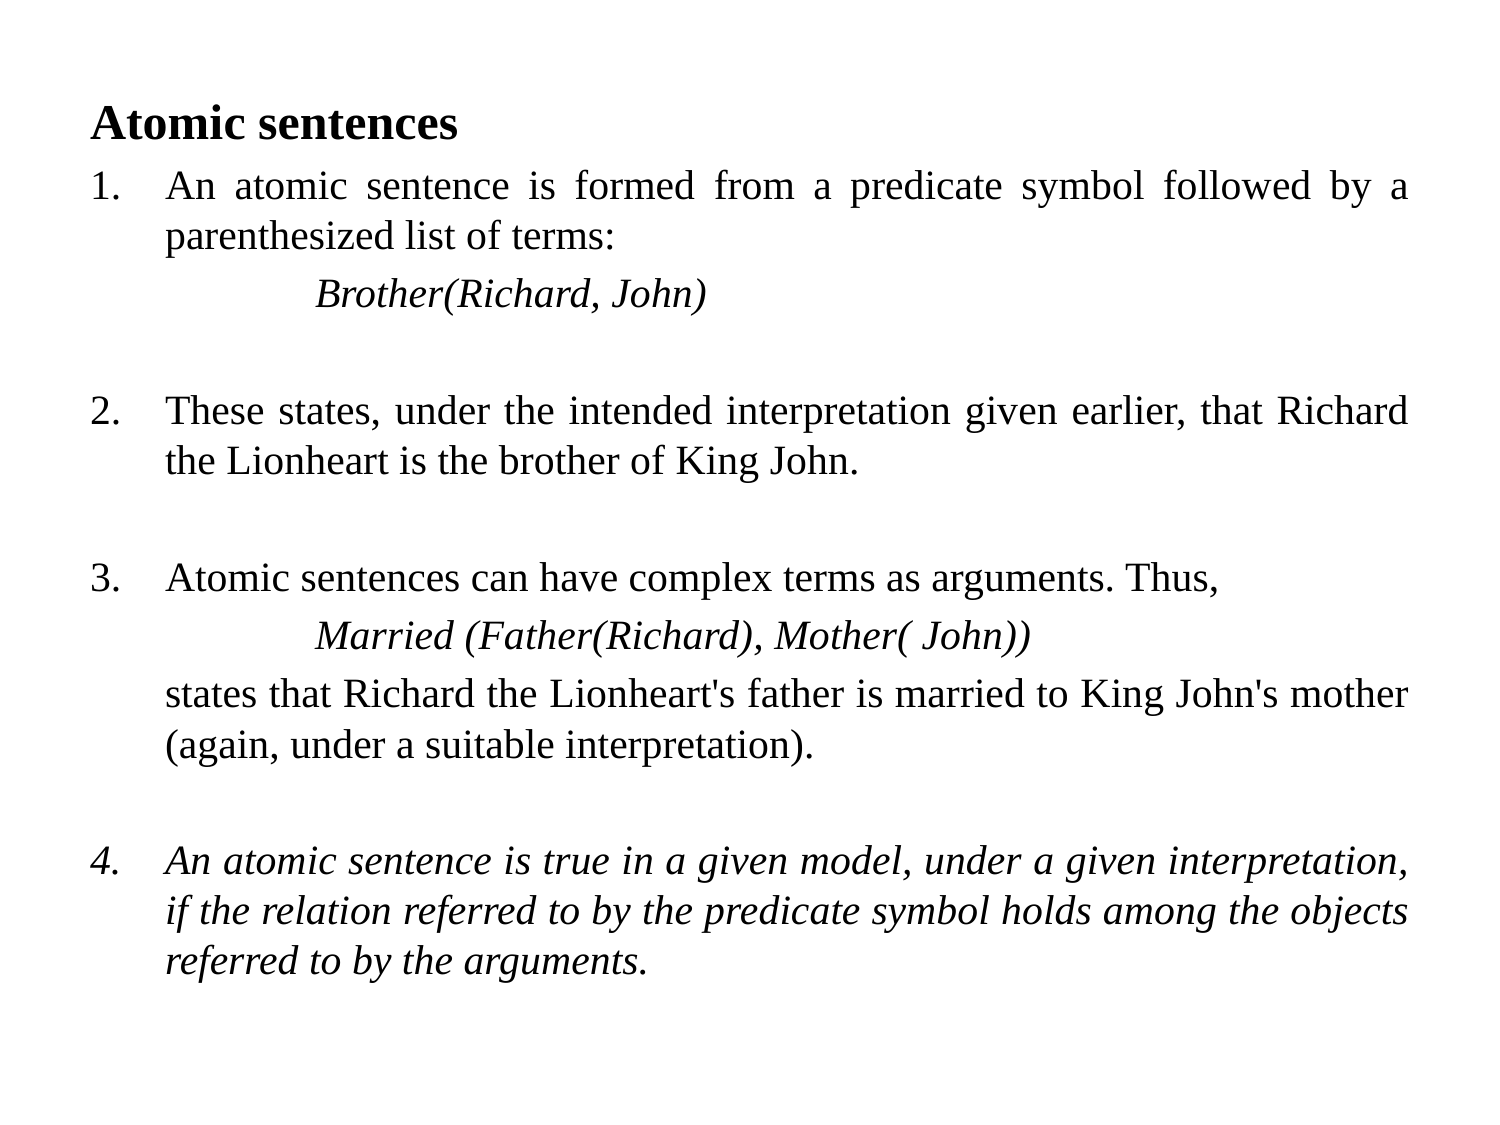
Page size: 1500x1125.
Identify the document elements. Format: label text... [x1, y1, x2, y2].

list Atomic sentences An atomic sentence is formed from a predicate symbol followed by a parenthesized list of terms: Brother(Richard, John) These states, under the intended interpretation given earlier, that Richard the Lionheart is the brother of King John. Atomic sentences can have complex terms as arguments. Thus, Married (Father(Richard), Mother( John)) states that Richard the Lionheart's father is married to King John's mother (again, under a suitable interpretation). An atomic sentence is true in a given model, under a given interpretation, if the relation referred to by the predicate symbol holds among the objects referred to by the arguments. [75, 82, 1425, 994]
